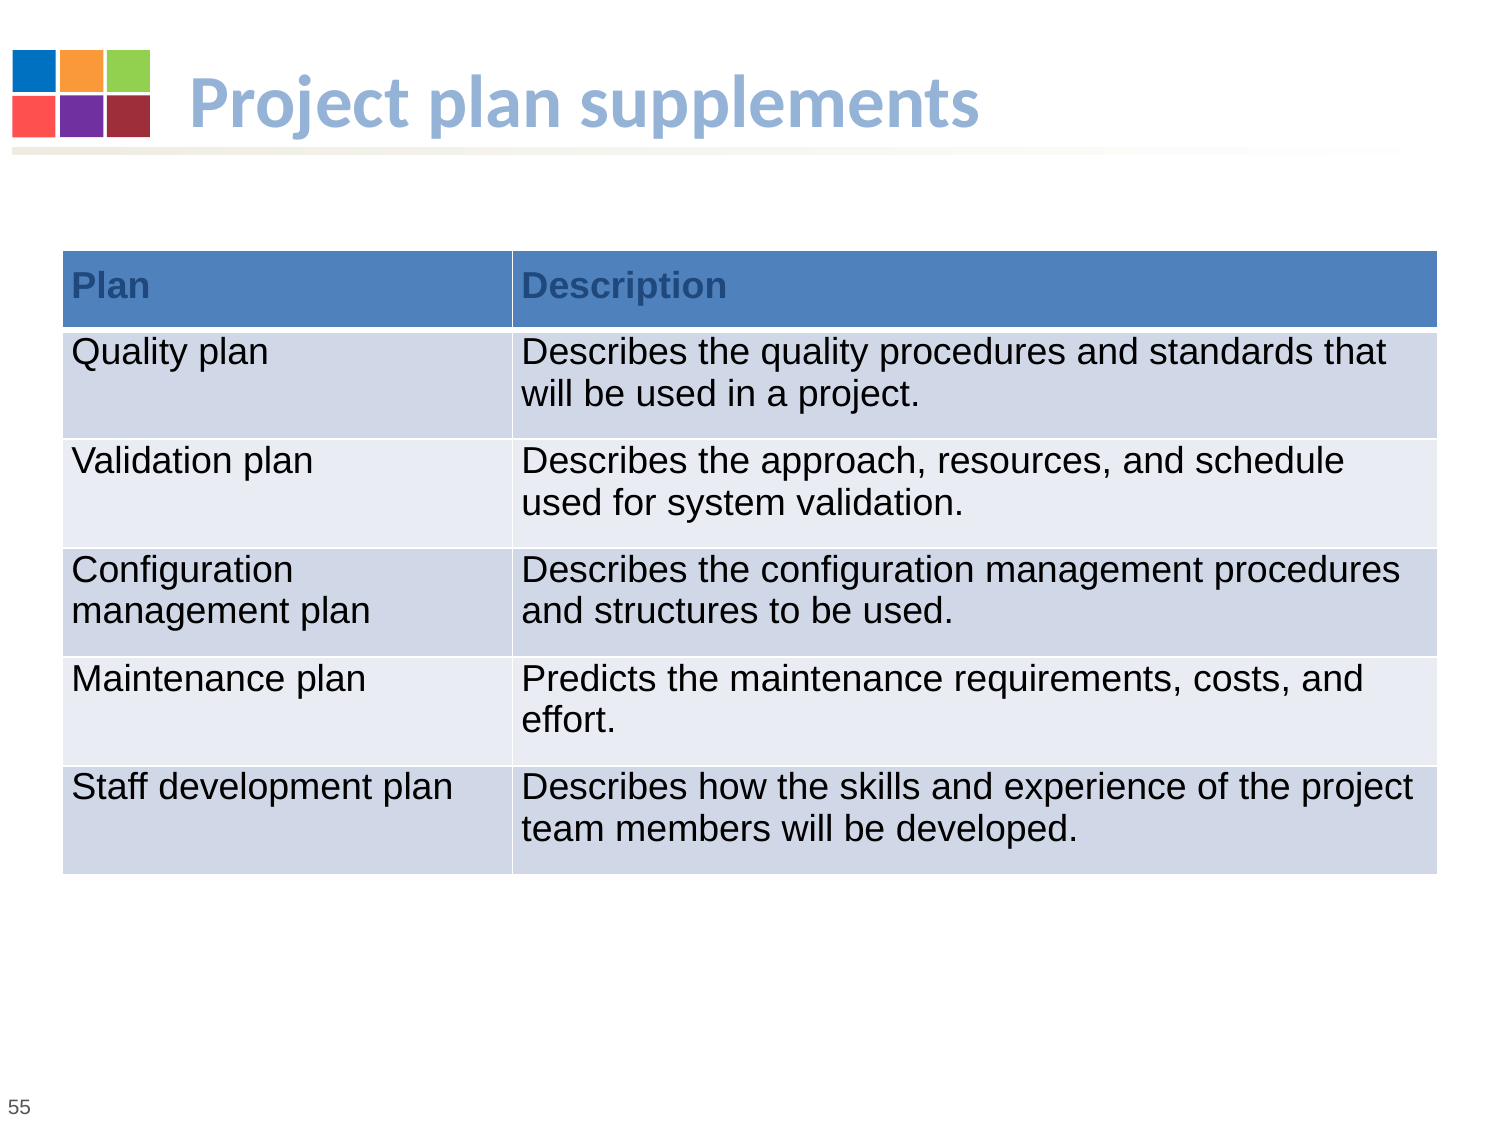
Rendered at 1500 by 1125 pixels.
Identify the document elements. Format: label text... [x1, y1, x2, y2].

title Project plan supplements [174, 47, 1475, 150]
table_cell Configuration management plan [63, 549, 512, 656]
table_cell Maintenance plan [63, 658, 512, 765]
table_cell Staff development plan [63, 767, 512, 874]
table_cell Quality plan [63, 333, 512, 438]
table_cell Predicts the maintenance requirements, costs, and effort. [513, 658, 1437, 765]
table_cell Describes how the skills and experience of the project team members will be developed. [513, 767, 1437, 874]
table_cell Describes the configuration management procedures and structures to be used. [513, 549, 1437, 656]
table_cell Describes the approach, resources, and schedule used for system validation. [513, 440, 1437, 547]
table_cell Validation plan [63, 440, 512, 547]
table_header Plan [63, 251, 512, 327]
table_header Description [513, 251, 1437, 327]
table_cell Describes the quality procedures and standards that will be used in a project. [513, 333, 1437, 438]
